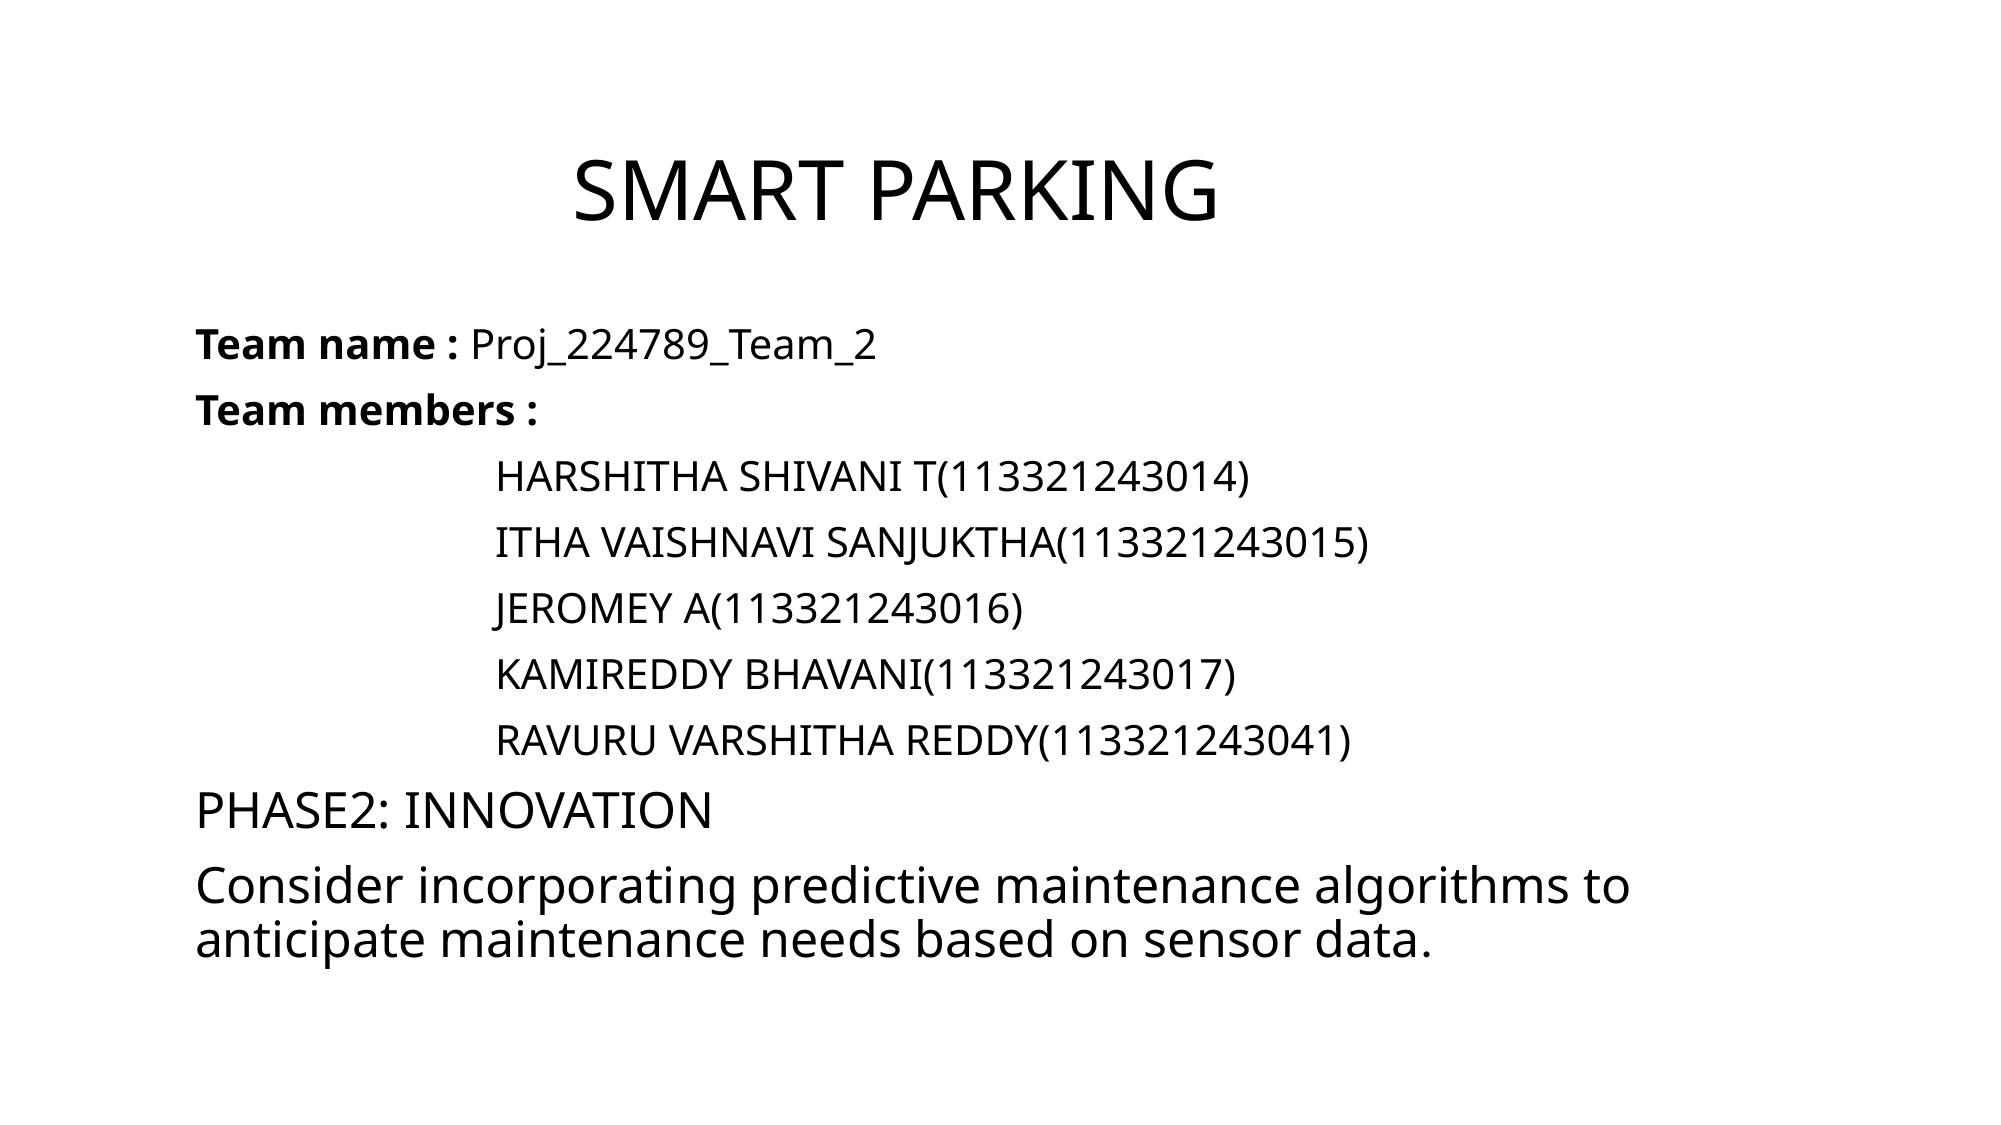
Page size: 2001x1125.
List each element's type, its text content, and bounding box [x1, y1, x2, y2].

title SMART PARKING [48, 127, 1767, 247]
subtitle Team name : Proj_224789_Team_2 Team members : HARSHITHA SHIVANI T(113321243014) ITHA VAISHNAVI SANJUKTHA(113321243015) JEROMEY A(113321243016) KAMIREDDY BHAVANI(113321243017) RAVURU VARSHITHA REDDY(113321243041) PHASE2: INNOVATION Consider incorporating predictive maintenance algorithms to anticipate maintenance needs based on sensor data. [180, 316, 1759, 989]
